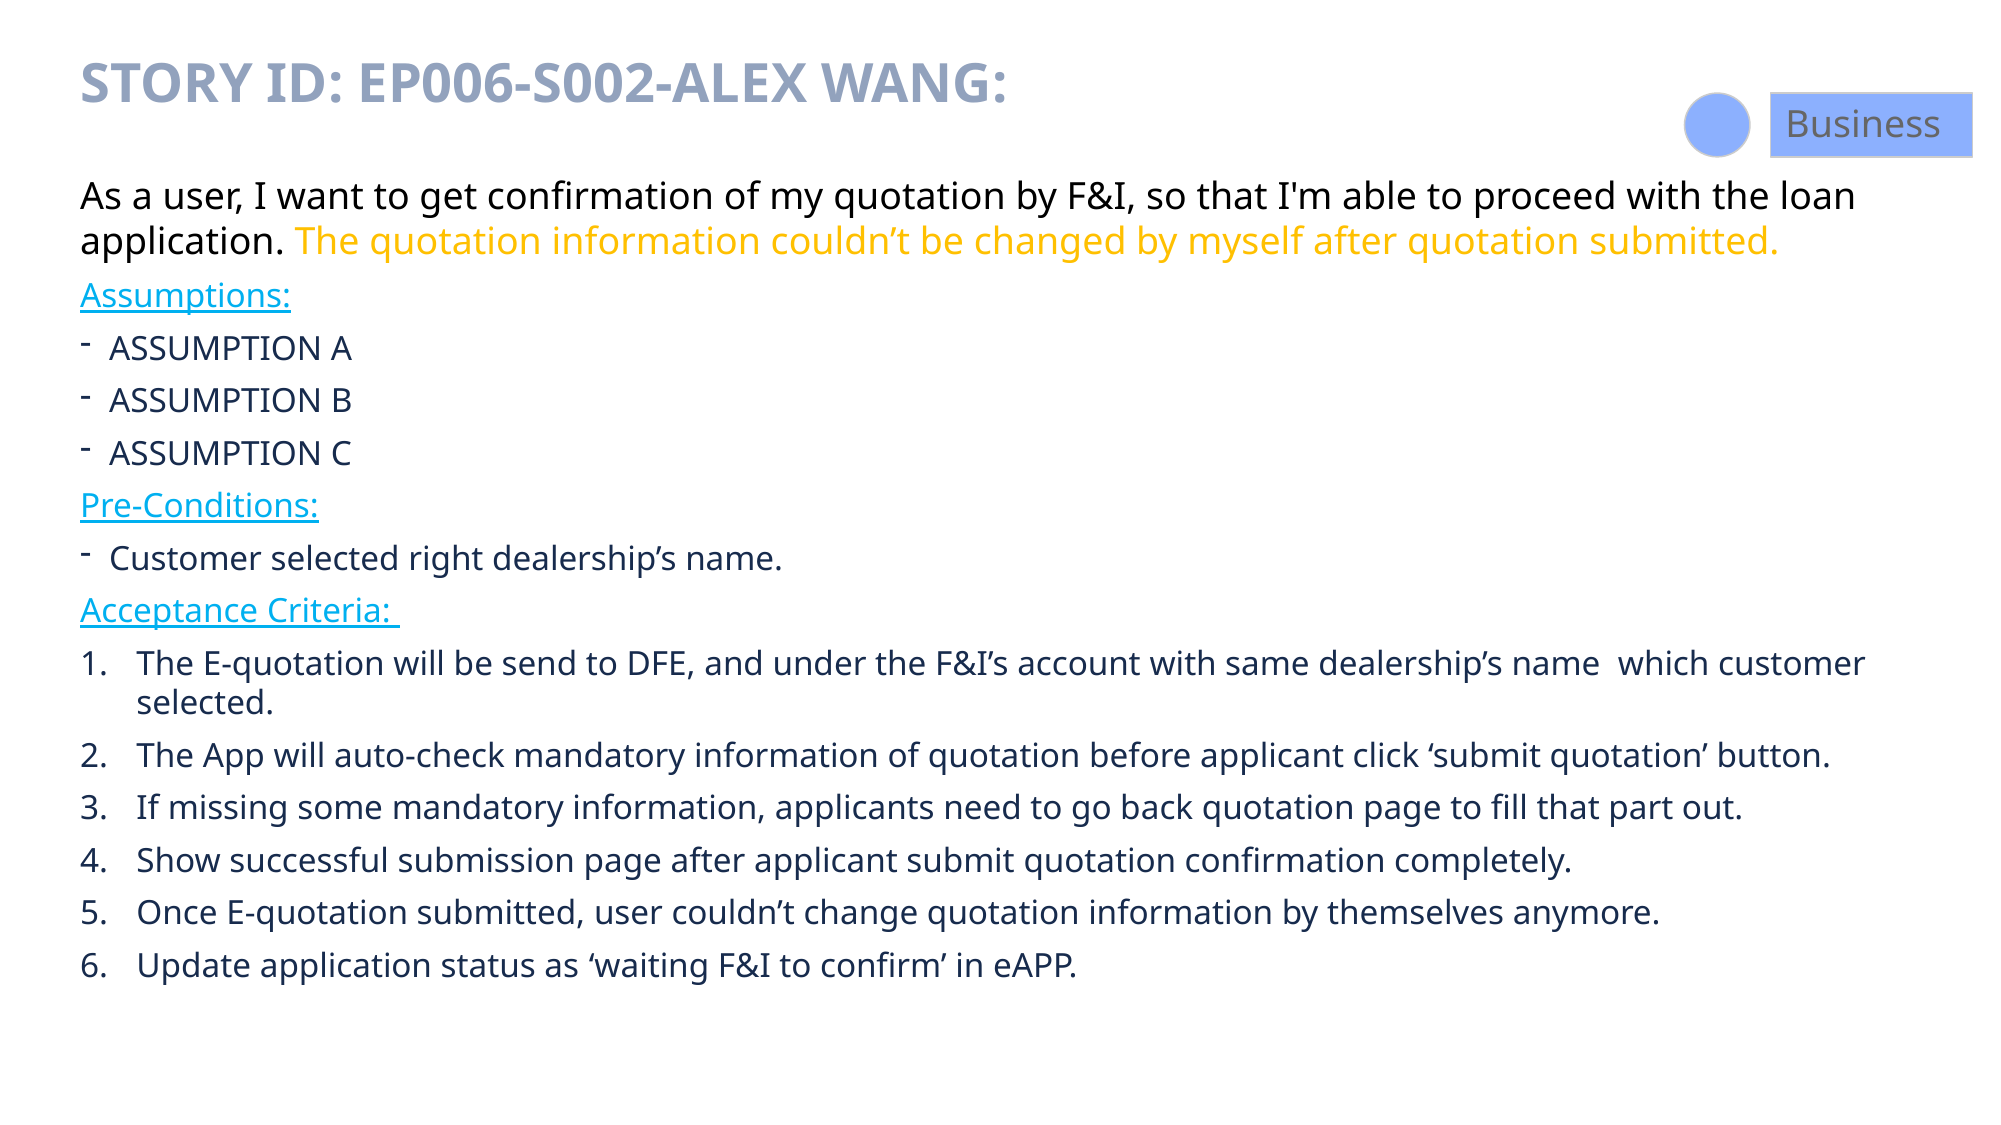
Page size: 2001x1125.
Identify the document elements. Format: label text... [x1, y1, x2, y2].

list As a user, I want to get confirmation of my quotation by F&I, so that I'm able to proceed with the loan application. The quotation information couldn’t be changed by myself after quotation submitted. Assumptions: ASSUMPTION A ASSUMPTION B ASSUMPTION C Pre-Conditions: Customer selected right dealership’s name. Acceptance Criteria: The E-quotation will be send to DFE, and under the F&I’s account with same dealership’s name which customer selected. The App will auto-check mandatory information of quotation before applicant click ‘submit quotation’ button. If missing some mandatory information, applicants need to go back quotation page to fill that part out. Show successful submission page after applicant submit quotation confirmation completely. Once E-quotation submitted, user couldn’t change quotation information by themselves anymore. Update application status as ‘waiting F&I to confirm’ in eAPP. [80, 172, 1922, 1109]
title Story ID: EP006-S002-Alex Wang: [80, 56, 1922, 172]
text_box Business [1769, 91, 1974, 159]
text_box [1682, 90, 1753, 159]
